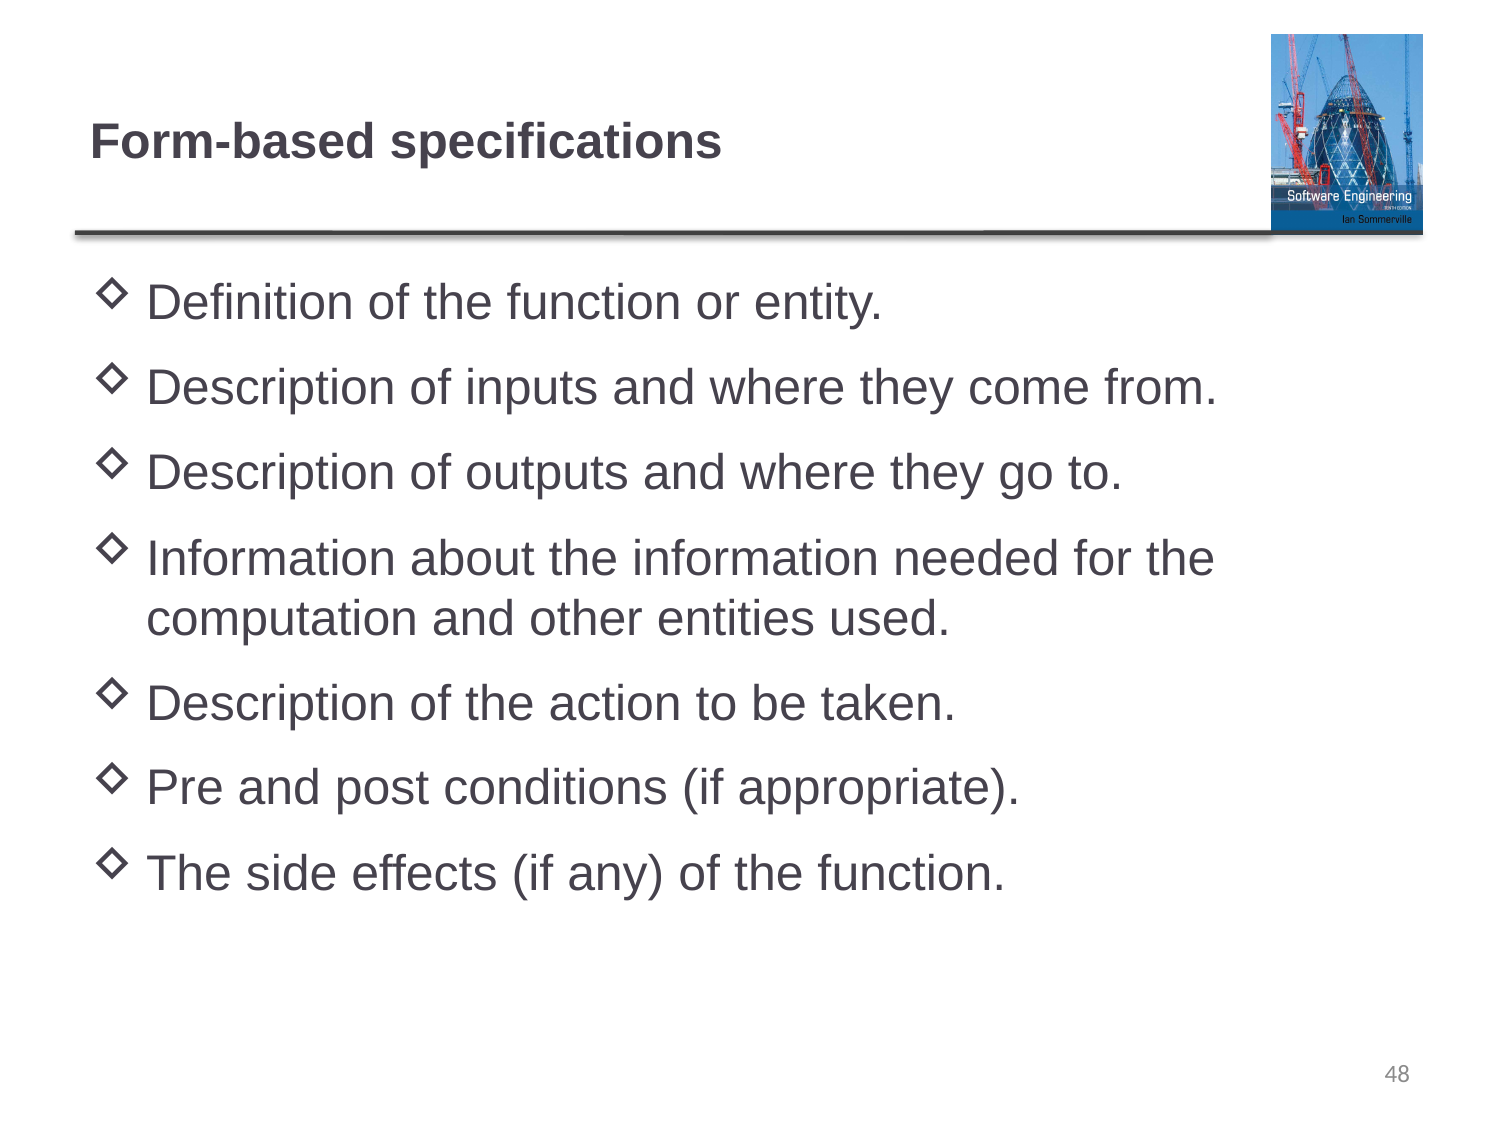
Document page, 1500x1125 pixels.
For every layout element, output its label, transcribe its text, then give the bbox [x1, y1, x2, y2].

slide_number 48 [1074, 1042, 1425, 1103]
title Form-based specifications [74, 44, 1272, 233]
picture [1271, 34, 1423, 230]
list Definition of the function or entity. Description of inputs and where they come from. Description of outputs and where they go to. Information about the information needed for the computation and other entities used. Description of the action to be taken. Pre and post conditions (if appropriate). The side effects (if any) of the function. [75, 262, 1425, 1005]
